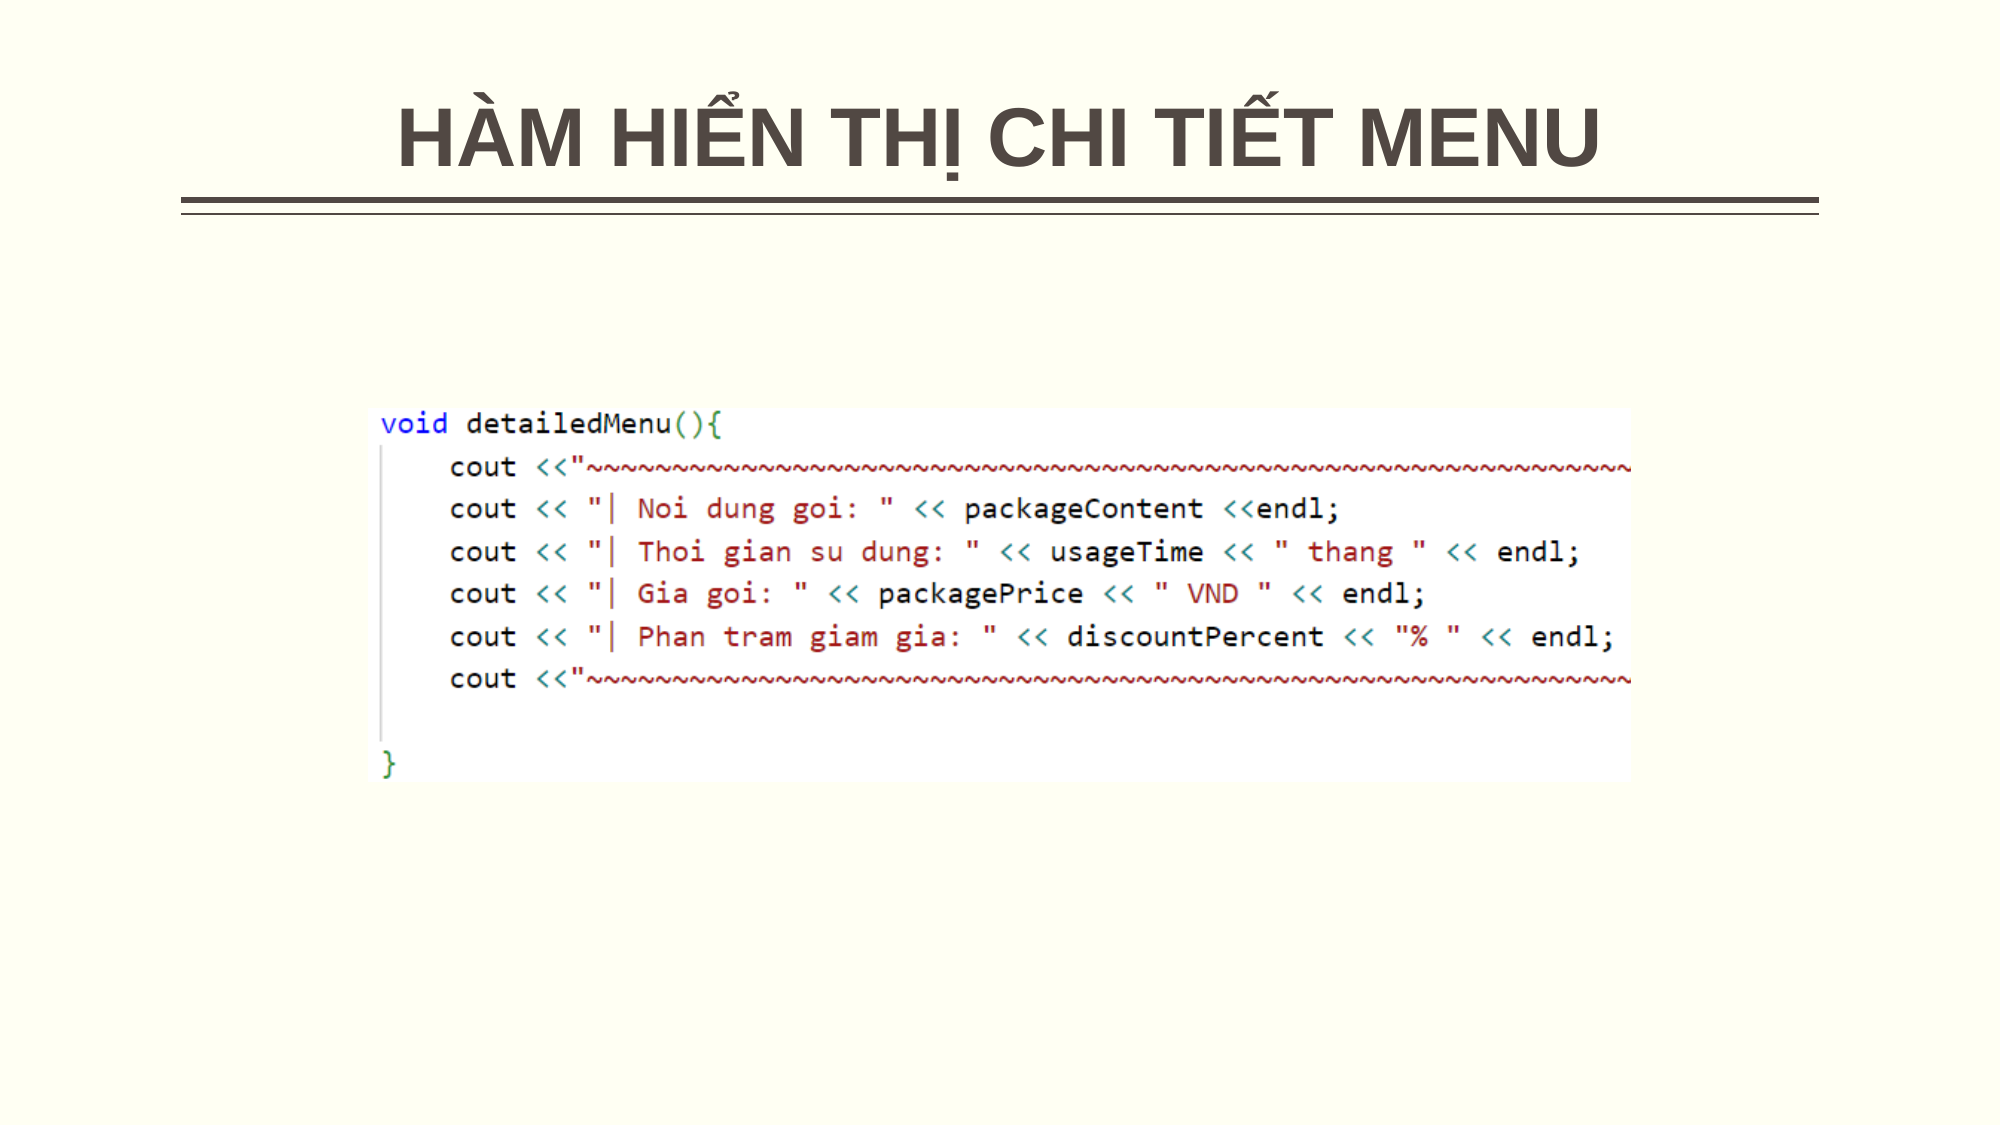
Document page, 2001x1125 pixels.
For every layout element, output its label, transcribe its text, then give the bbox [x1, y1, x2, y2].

title HÀM HIỂN THỊ CHI TIẾT MENU [181, 12, 1819, 193]
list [368, 408, 1631, 782]
